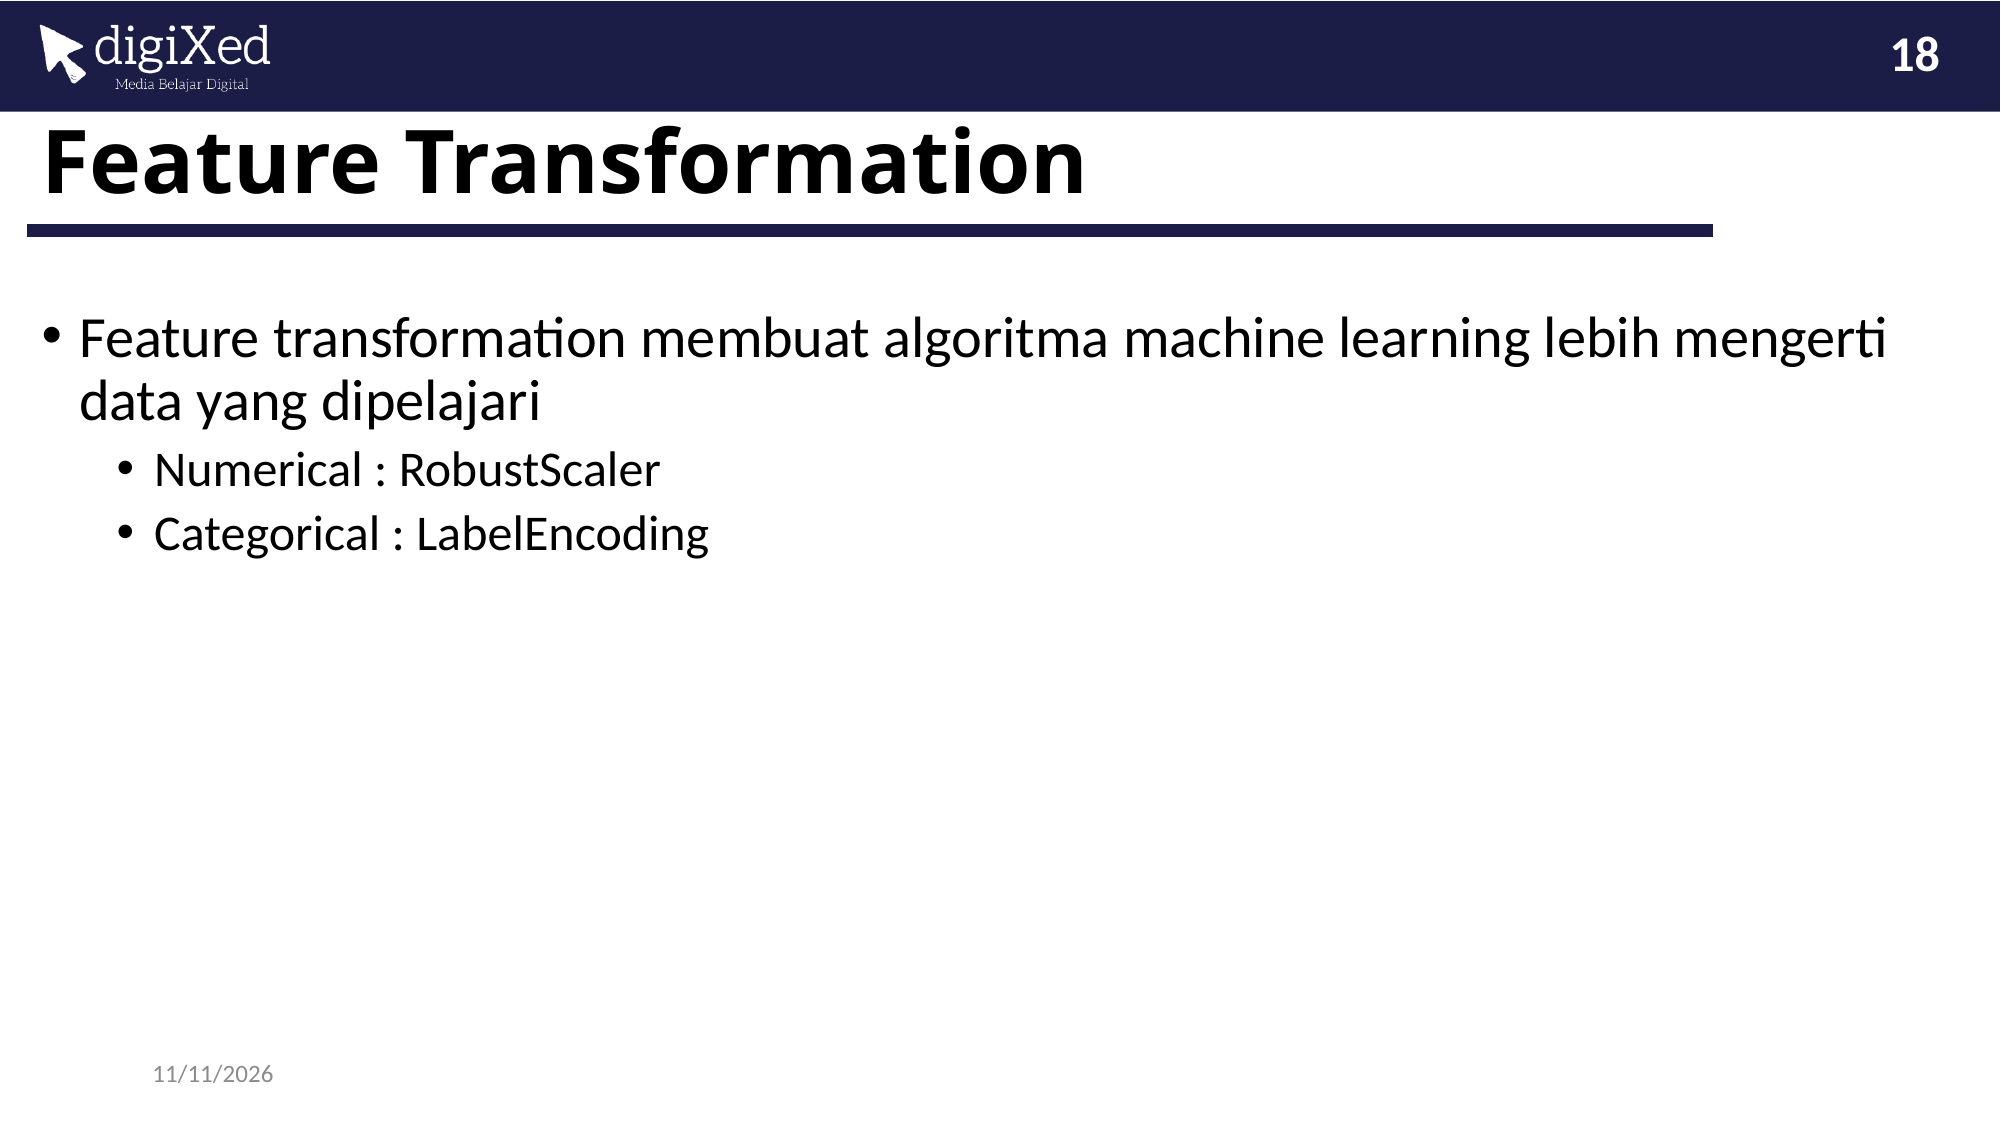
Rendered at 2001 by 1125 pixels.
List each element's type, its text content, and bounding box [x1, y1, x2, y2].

picture [28, 9, 280, 100]
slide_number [137, 1042, 588, 1103]
list Feature transformation membuat algoritma machine learning lebih mengerti data yang dipelajari Numerical : RobustScaler Categorical : LabelEncoding [26, 299, 1972, 1014]
slide_number 18 [1840, 13, 1989, 90]
title Feature Transformation [26, 110, 1972, 221]
